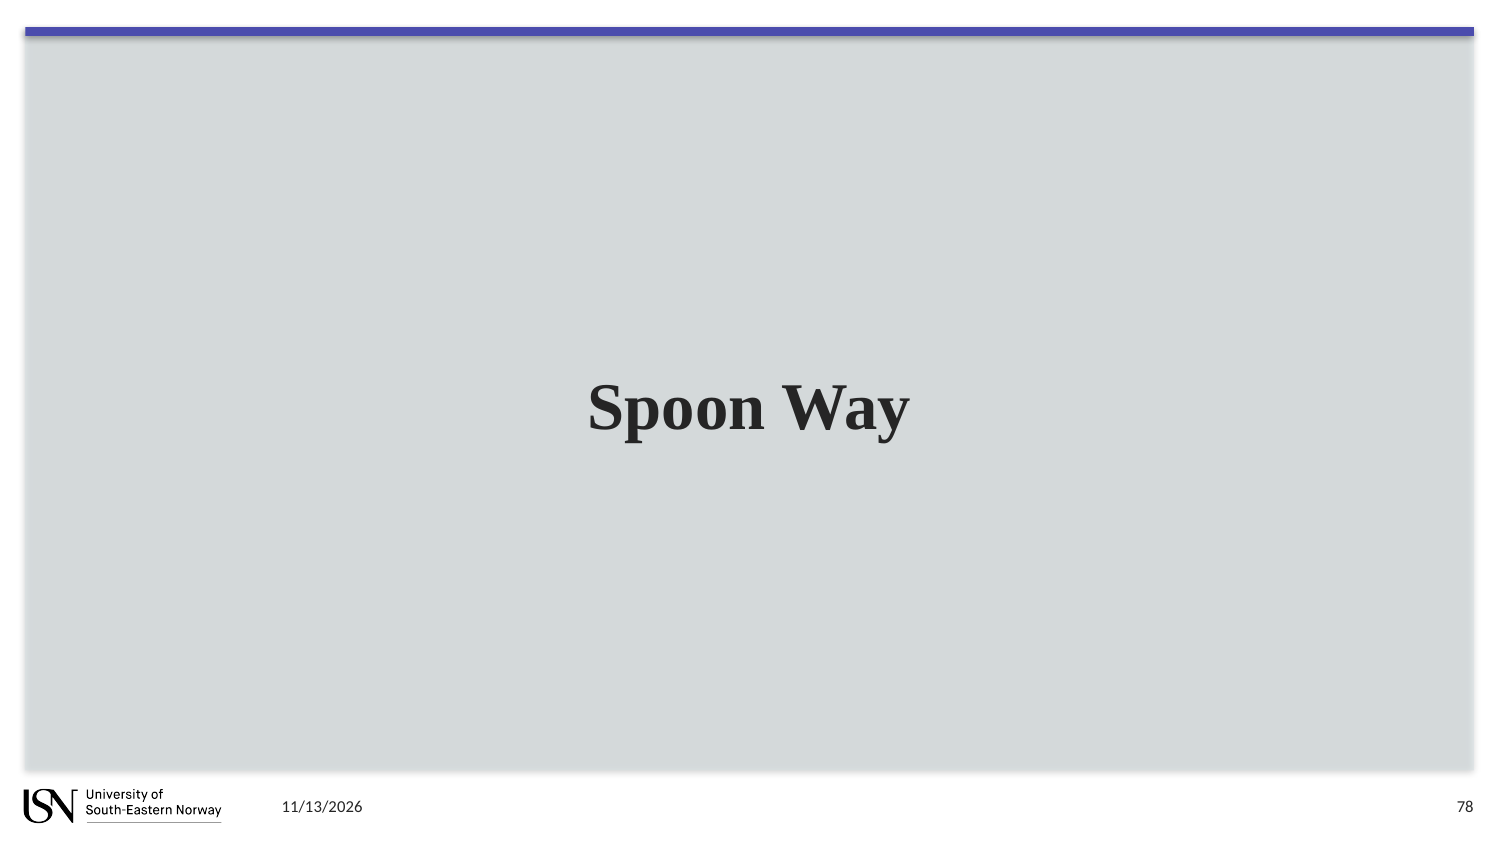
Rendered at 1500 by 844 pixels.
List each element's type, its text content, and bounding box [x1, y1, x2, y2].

list Spoon Way [25, 35, 1474, 771]
picture [3, 768, 238, 844]
slide_number 78 [1123, 793, 1474, 820]
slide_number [281, 793, 497, 820]
